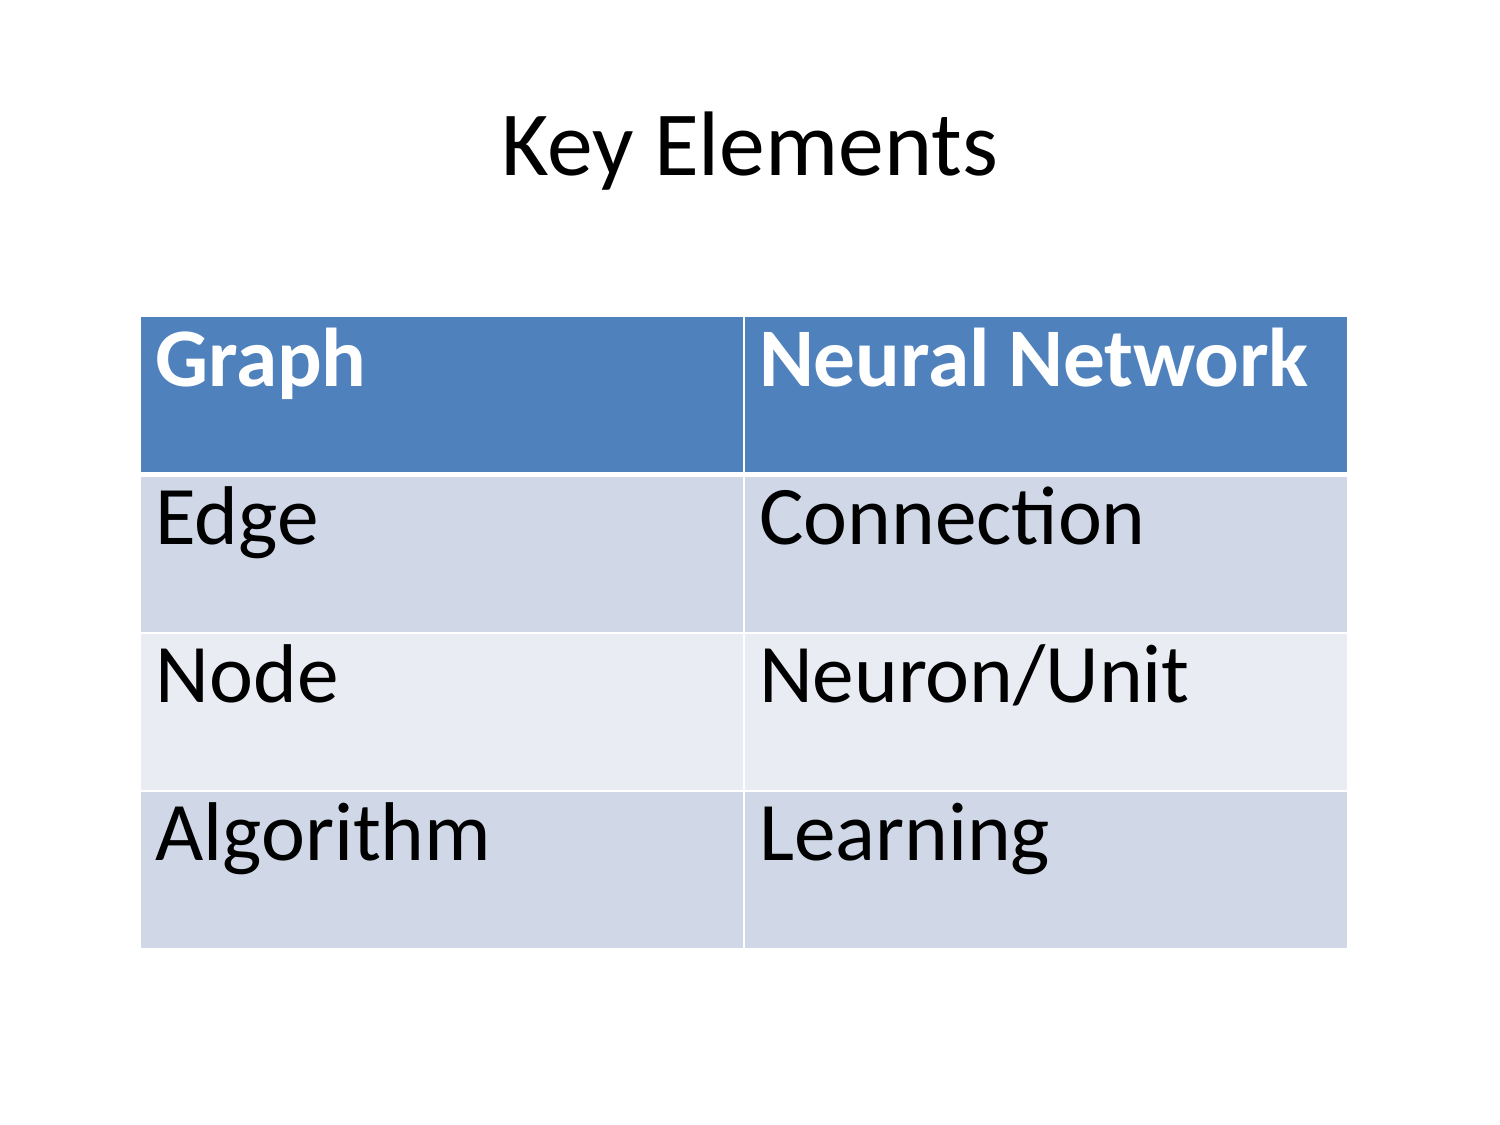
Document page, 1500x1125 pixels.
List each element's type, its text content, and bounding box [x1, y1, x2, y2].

table_cell Algorithm [141, 792, 743, 948]
table_cell Connection [745, 477, 1347, 632]
table_cell Node [141, 634, 743, 790]
table_cell Edge [141, 477, 743, 632]
title Key Elements [75, 45, 1425, 233]
table_cell Neuron/Unit [745, 634, 1347, 790]
table_header Neural Network [745, 317, 1347, 472]
table_cell Learning [745, 792, 1347, 948]
table_header Graph [141, 317, 743, 472]
